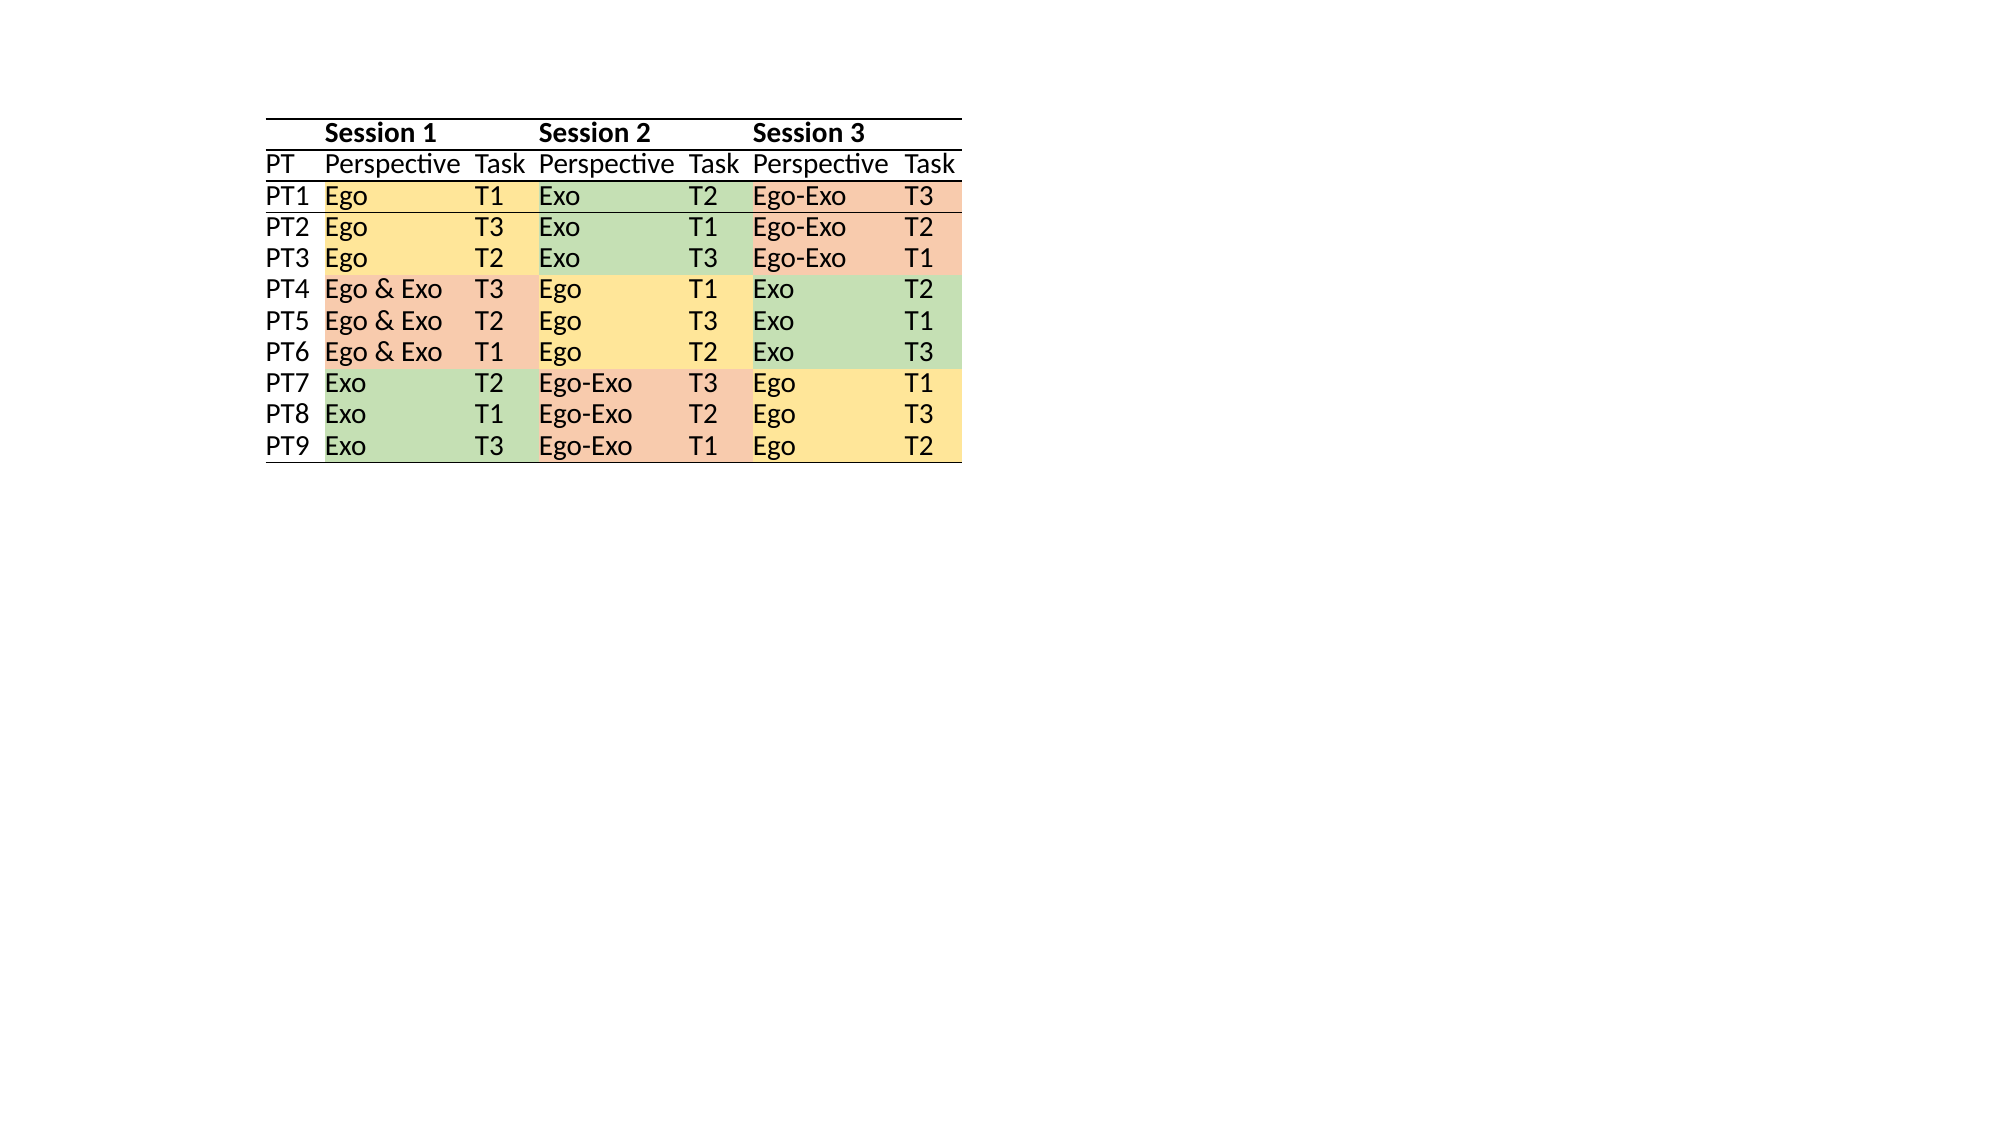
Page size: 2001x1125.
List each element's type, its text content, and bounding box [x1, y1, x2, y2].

table_cell Ego [325, 244, 475, 275]
table_cell Task [905, 151, 962, 180]
table_cell PT3 [266, 244, 325, 275]
table_cell T1 [689, 213, 753, 244]
table_cell T2 [905, 431, 962, 462]
table_cell T3 [905, 182, 962, 212]
table_cell Exo [539, 182, 689, 212]
table_header Session 1 [325, 120, 475, 149]
table_cell T2 [475, 306, 539, 337]
table_cell PT6 [266, 337, 325, 369]
table_cell T2 [905, 213, 962, 244]
table_cell T3 [475, 213, 539, 244]
table_cell Ego [325, 213, 475, 244]
table_cell T3 [905, 400, 962, 431]
table_cell Ego-Exo [539, 400, 689, 431]
table_cell Exo [325, 369, 475, 400]
table_cell Ego [539, 306, 689, 337]
table_cell Ego-Exo [539, 431, 689, 462]
table_cell Ego-Exo [539, 369, 689, 400]
table_cell PT5 [266, 306, 325, 337]
table_cell Exo [539, 244, 689, 275]
table_cell Ego [753, 400, 905, 431]
table_cell T2 [475, 244, 539, 275]
table_cell Perspective [539, 151, 689, 180]
table_cell Ego [539, 275, 689, 306]
table_cell T1 [689, 275, 753, 306]
table_cell T2 [475, 369, 539, 400]
table_cell T3 [689, 306, 753, 337]
table_cell T1 [475, 337, 539, 369]
table_cell T3 [475, 431, 539, 462]
table_cell T3 [689, 369, 753, 400]
table_cell Perspective [325, 151, 475, 180]
table_cell Ego & Exo [325, 337, 475, 369]
table_cell Ego & Exo [325, 306, 475, 337]
table_header Session 2 [539, 120, 689, 149]
table_cell T1 [905, 306, 962, 337]
table_cell Ego [753, 369, 905, 400]
table_cell PT8 [266, 400, 325, 431]
table_cell Perspective [753, 151, 905, 180]
table_cell PT4 [266, 275, 325, 306]
table_cell Ego [325, 182, 475, 212]
table_cell Ego [539, 337, 689, 369]
table_header [266, 120, 325, 149]
table_cell T3 [475, 275, 539, 306]
table_cell Task [689, 151, 753, 180]
table_cell Exo [325, 431, 475, 462]
table_cell Ego [753, 431, 905, 462]
table_cell T2 [689, 400, 753, 431]
table_header Session 3 [753, 120, 905, 149]
table_cell T1 [689, 431, 753, 462]
table_cell PT [266, 151, 325, 180]
table_cell T3 [689, 244, 753, 275]
table_cell T1 [905, 369, 962, 400]
table_cell T2 [689, 337, 753, 369]
table_cell T3 [905, 337, 962, 369]
table_cell Exo [753, 275, 905, 306]
table_cell Exo [753, 337, 905, 369]
table_header [905, 120, 962, 149]
table_cell Ego-Exo [753, 213, 905, 244]
table_cell Exo [753, 306, 905, 337]
table_cell Exo [325, 400, 475, 431]
table_cell PT9 [266, 431, 325, 462]
table_cell T2 [689, 182, 753, 212]
table_cell Ego-Exo [753, 182, 905, 212]
table_cell T2 [905, 275, 962, 306]
table_cell PT7 [266, 369, 325, 400]
table_cell Ego-Exo [753, 244, 905, 275]
table_cell Exo [539, 213, 689, 244]
table_cell Task [475, 151, 539, 180]
table_cell T1 [475, 182, 539, 212]
table_cell T1 [475, 400, 539, 431]
table_cell PT1 [266, 182, 325, 212]
table_cell PT2 [266, 213, 325, 244]
table_header [475, 120, 539, 149]
table_cell T1 [905, 244, 962, 275]
table_cell Ego & Exo [325, 275, 475, 306]
table_header [689, 120, 753, 149]
